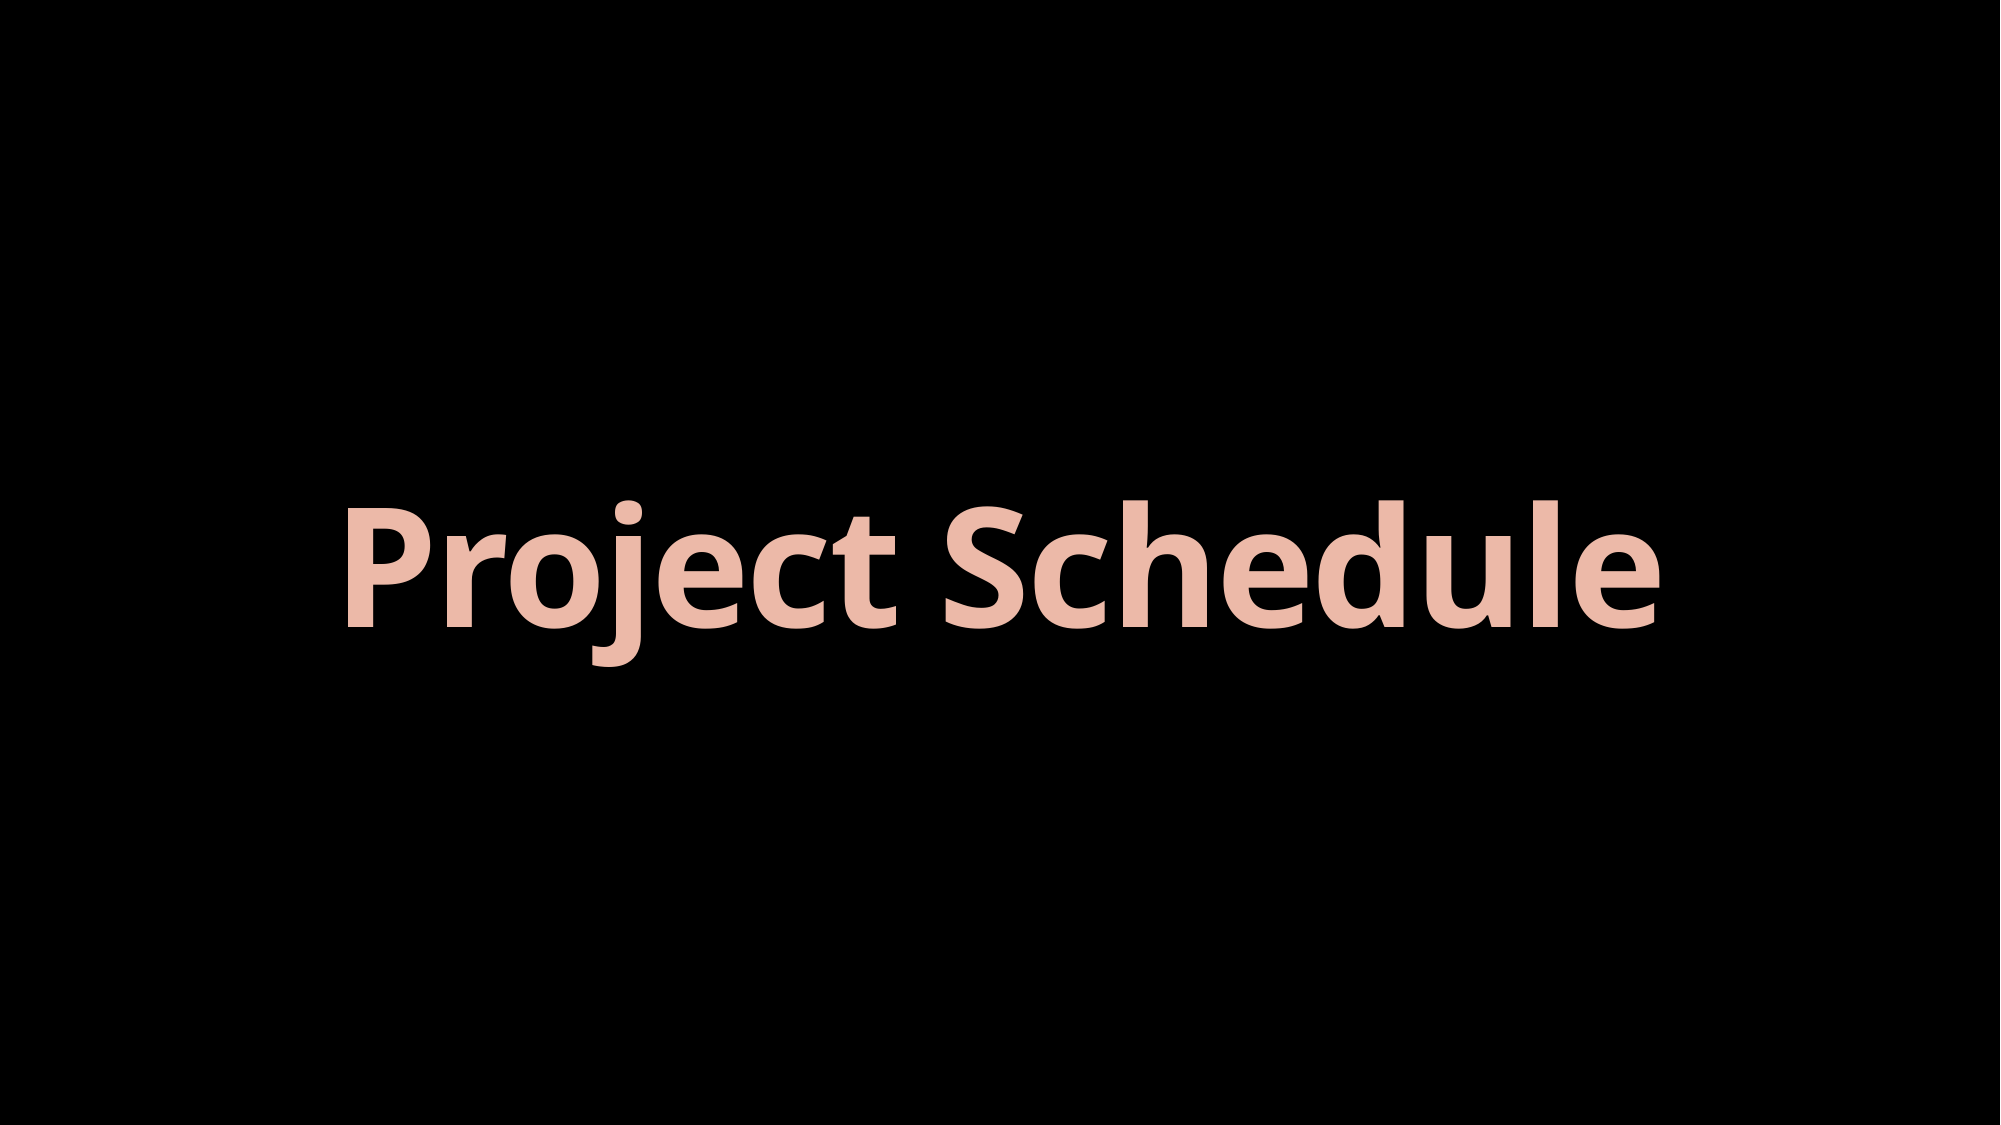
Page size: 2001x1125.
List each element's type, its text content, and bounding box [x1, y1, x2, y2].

text_box Project Schedule [318, 453, 1682, 669]
